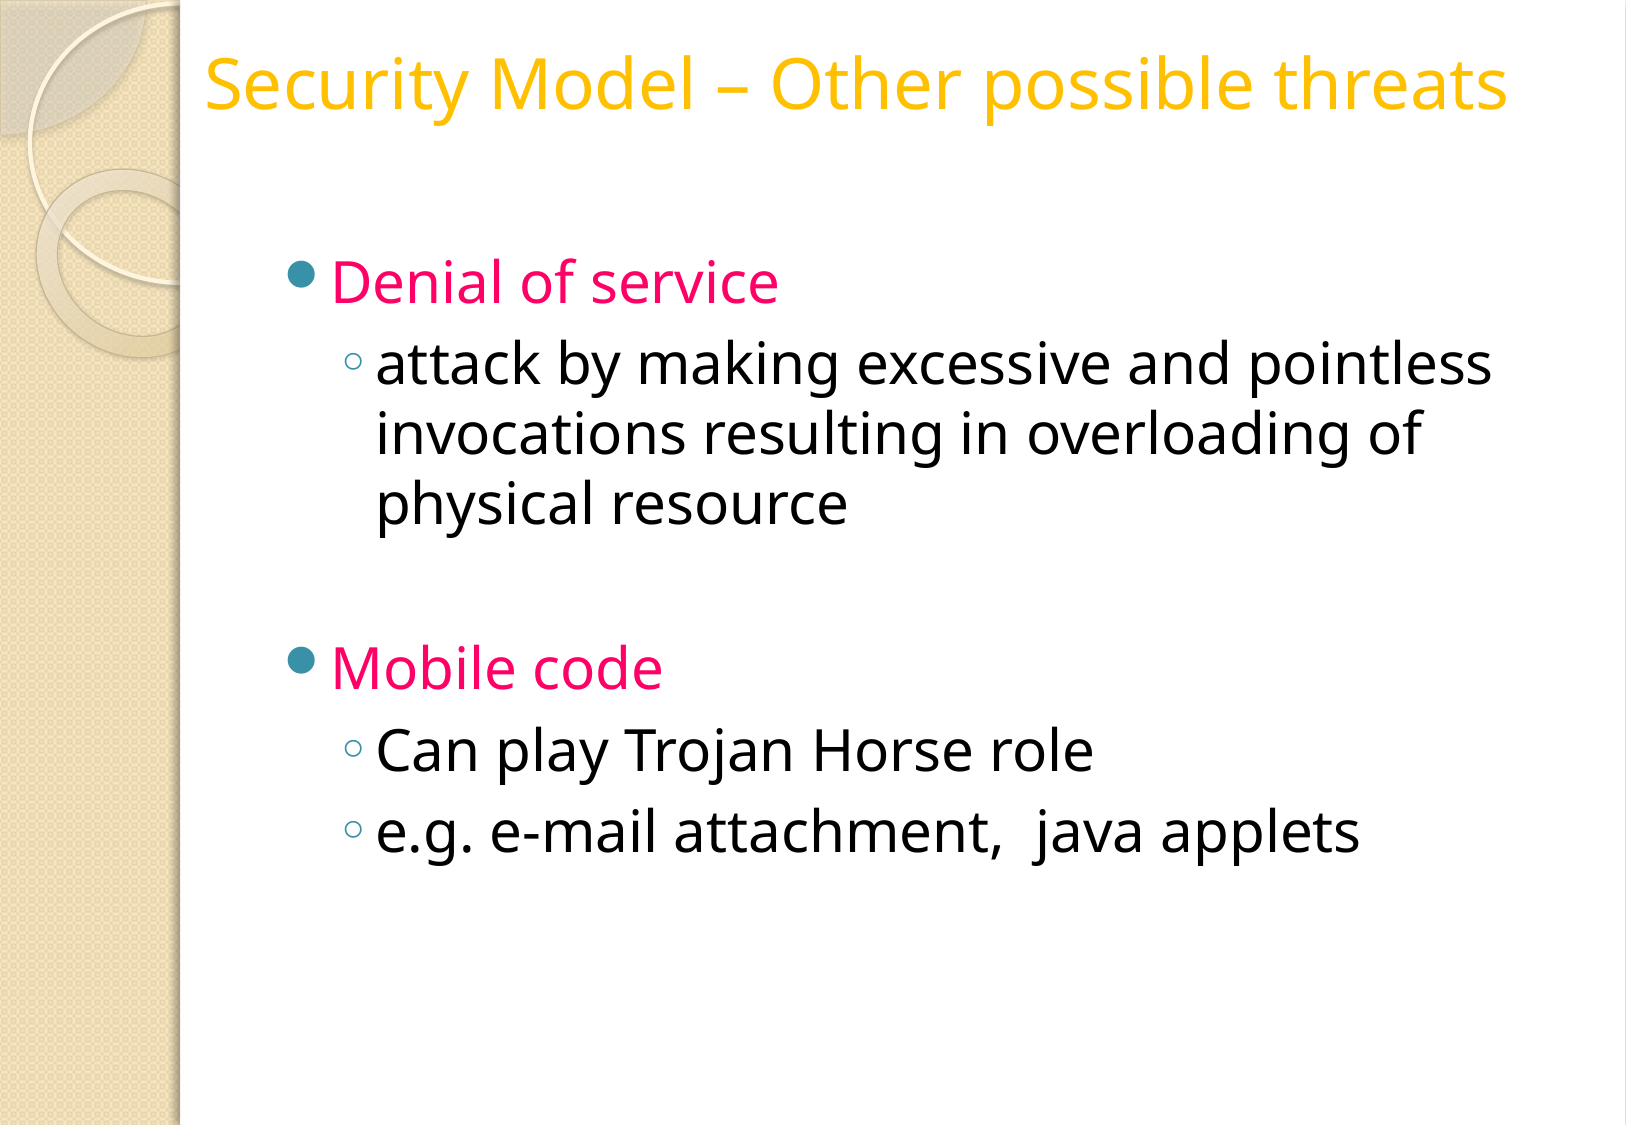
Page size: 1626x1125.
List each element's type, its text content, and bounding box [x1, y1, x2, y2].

title Security Model – Other possible threats [189, 0, 1625, 163]
list Denial of service attack by making excessive and pointless invocations resulting in overloading of physical resource Mobile code Can play Trojan Horse role e.g. e-mail attachment, java applets [254, 237, 1588, 1026]
